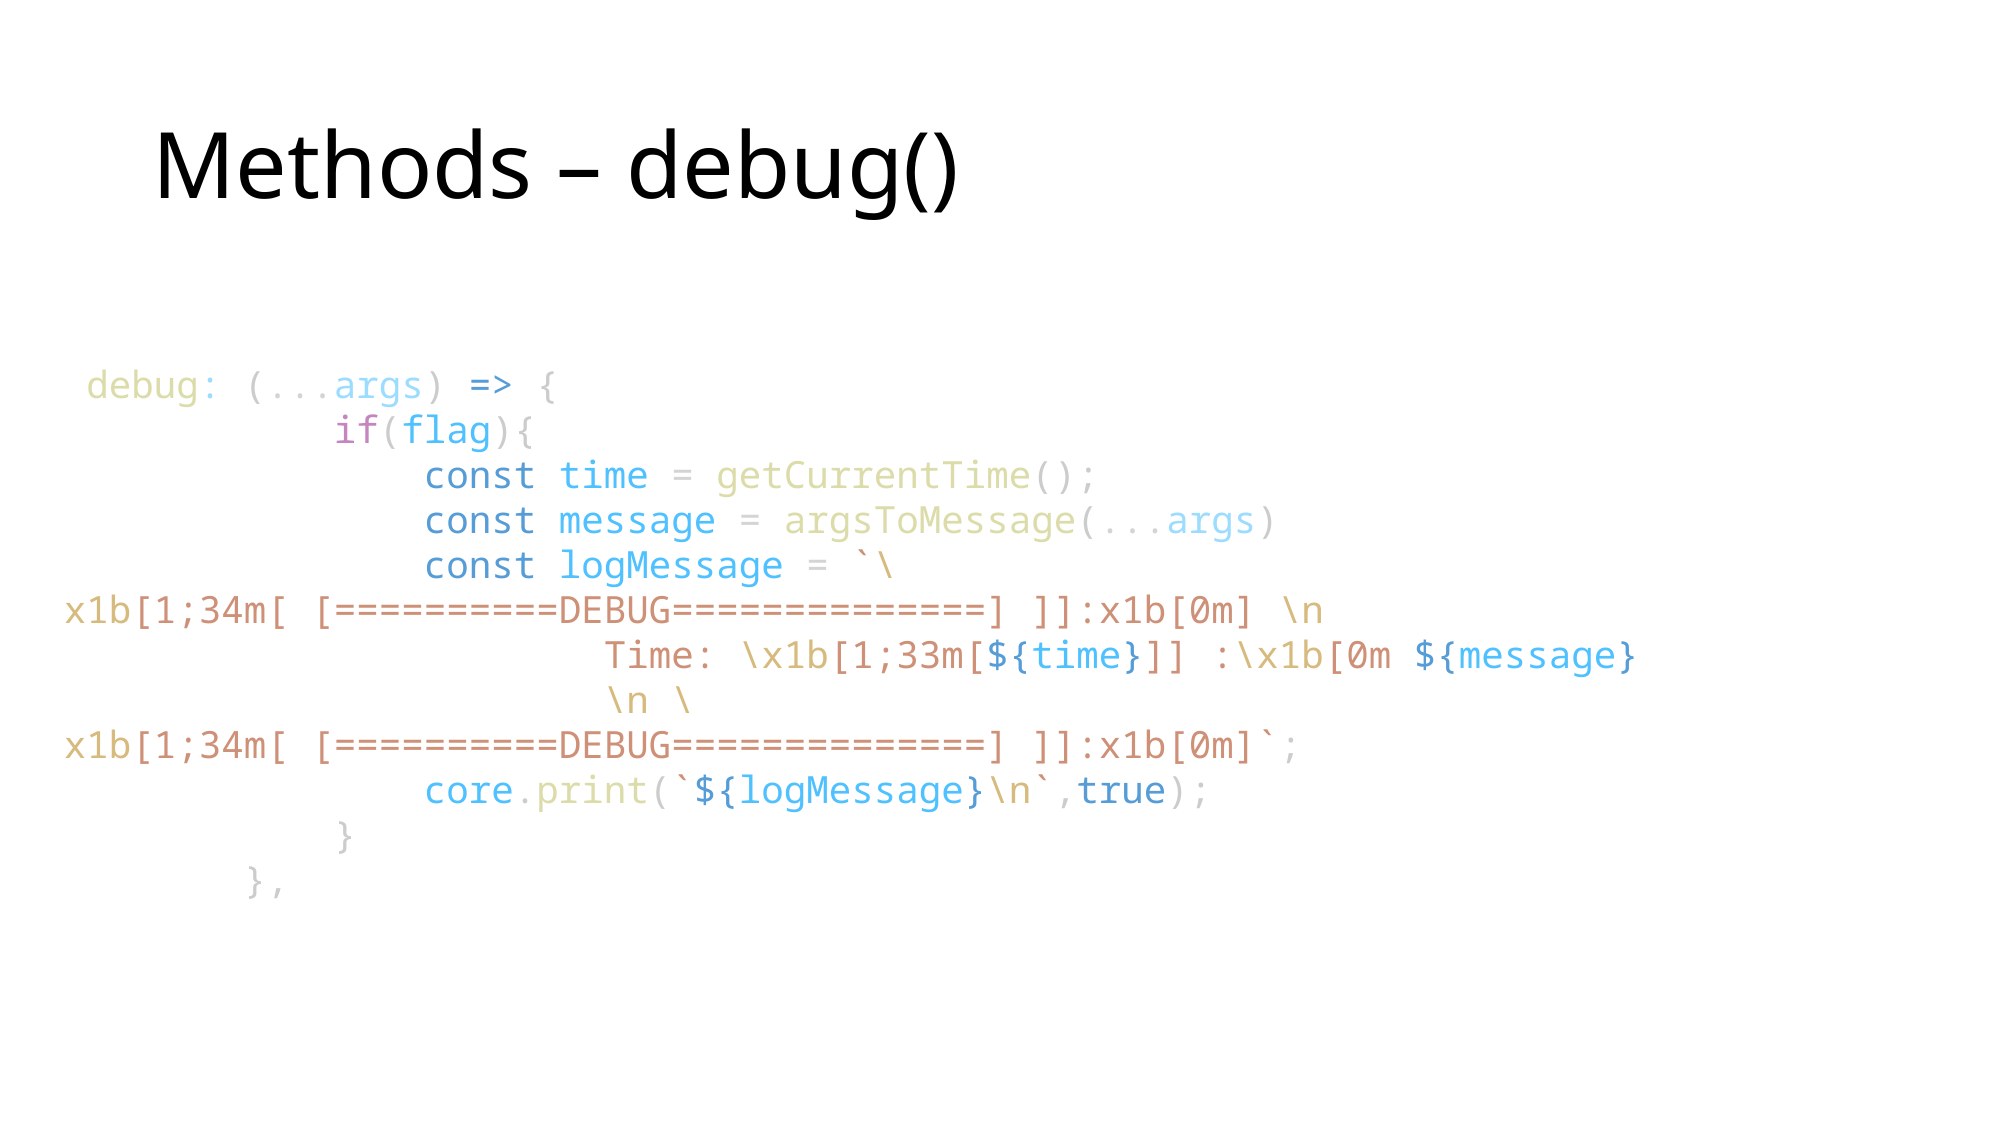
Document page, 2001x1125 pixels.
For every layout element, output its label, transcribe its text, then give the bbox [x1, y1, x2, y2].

title Methods – debug() [137, 59, 1863, 278]
text_box debug: (...args) => { if(flag){ const time = getCurrentTime(); const message = argsToMessage(...args) const logMessage = `\x1b[1;34m[ [==========DEBUG==============] ]]:x1b[0m] \n Time: \x1b[1;33m[${time}]] :\x1b[0m ${message} \n \x1b[1;34m[ [==========DEBUG==============] ]]:x1b[0m]`; core.print(`${logMessage}\n`,true); } }, [49, 353, 1912, 909]
